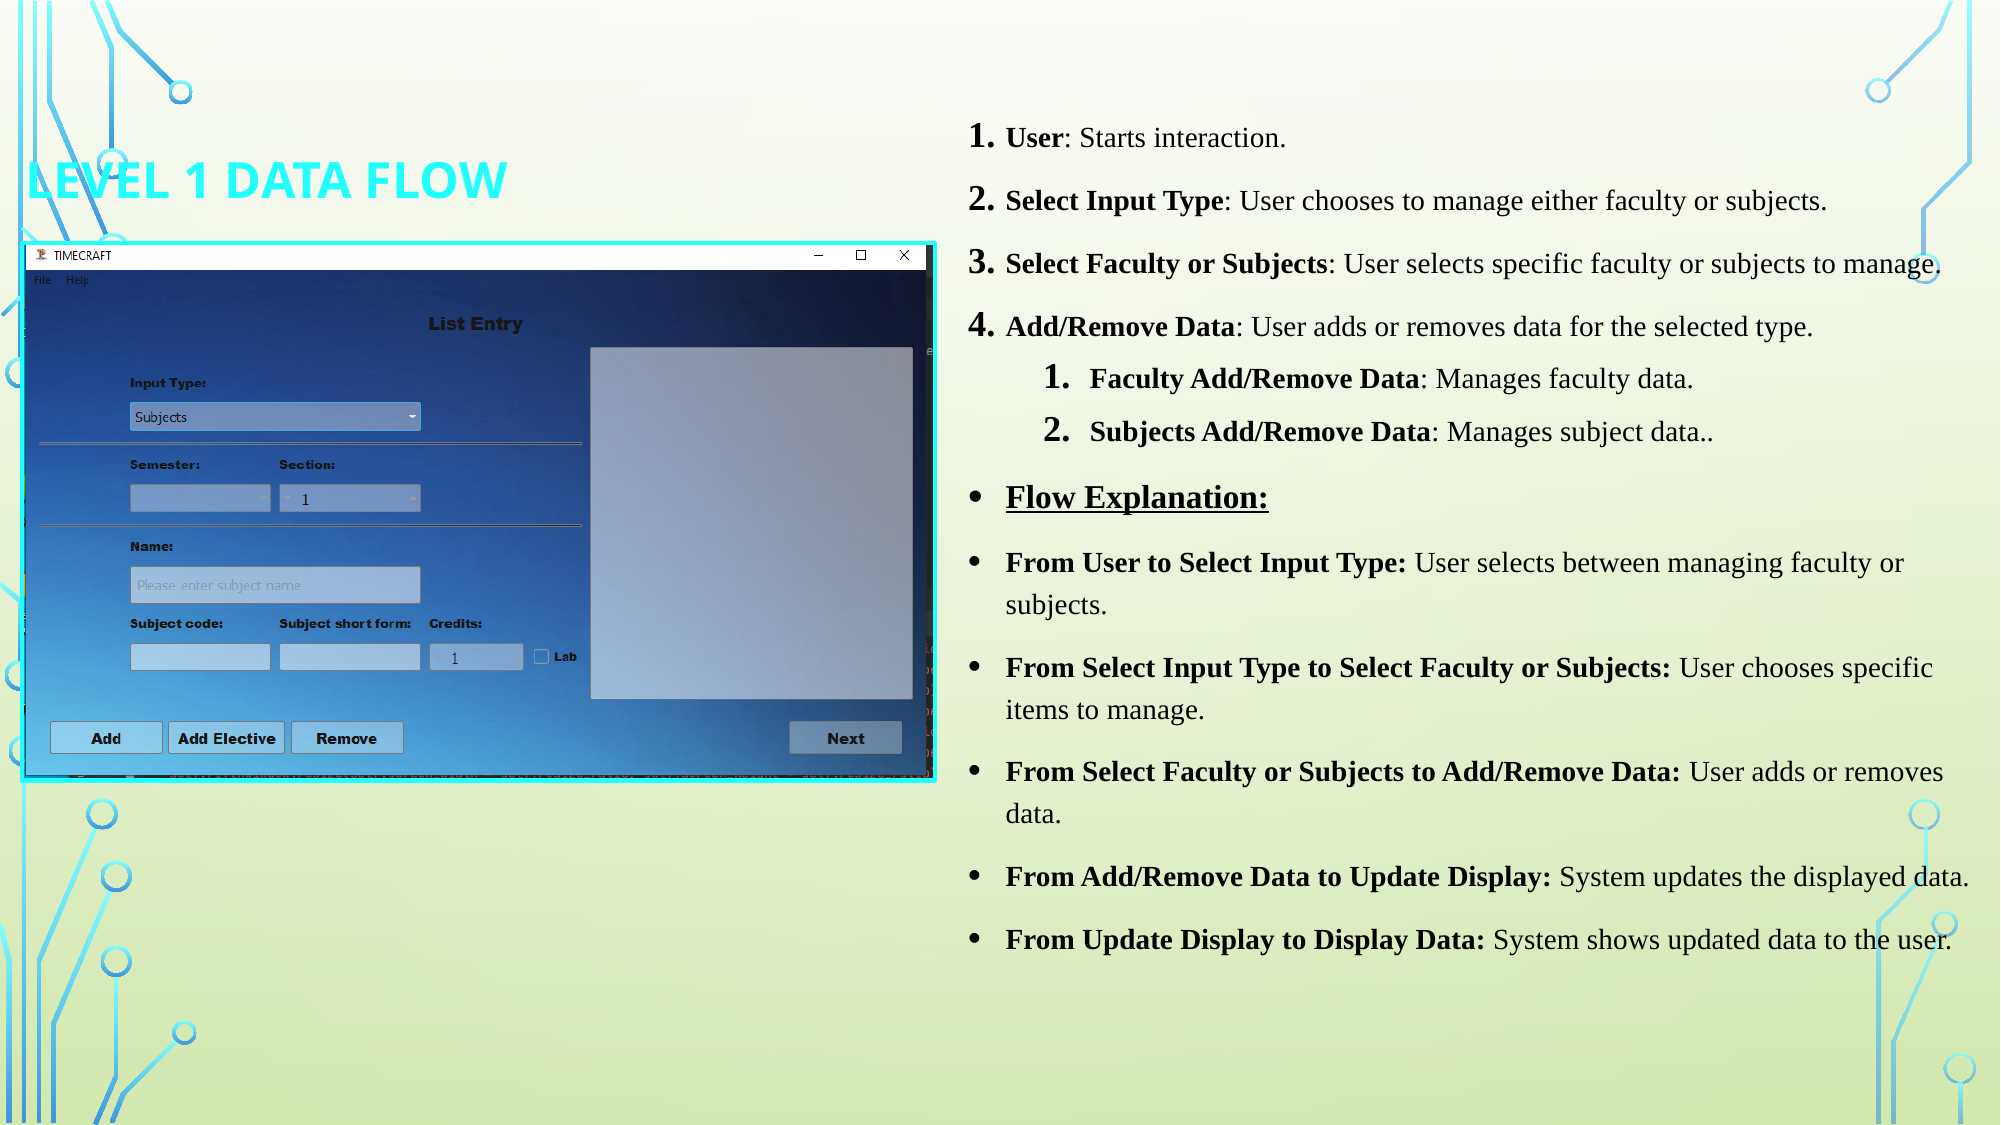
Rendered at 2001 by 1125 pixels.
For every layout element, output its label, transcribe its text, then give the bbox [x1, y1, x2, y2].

picture [24, 244, 933, 779]
title Level 1 Data Flow [10, 70, 695, 277]
list User: Starts interaction. Select Input Type: User chooses to manage either faculty or subjects. Select Faculty or Subjects: User selects specific faculty or subjects to manage. Add/Remove Data: User adds or removes data for the selected type. Faculty Add/Remove Data: Manages faculty data. Subjects Add/Remove Data: Manages subject data.. Flow Explanation: From User to Select Input Type: User selects between managing faculty or subjects. From Select Input Type to Select Faculty or Subjects: User chooses specific items to manage. From Select Faculty or Subjects to Add/Remove Data: User adds or removes data. From Add/Remove Data to Update Display: System updates the displayed data. From Update Display to Display Data: System shows updated data to the user. [953, 19, 1990, 1111]
